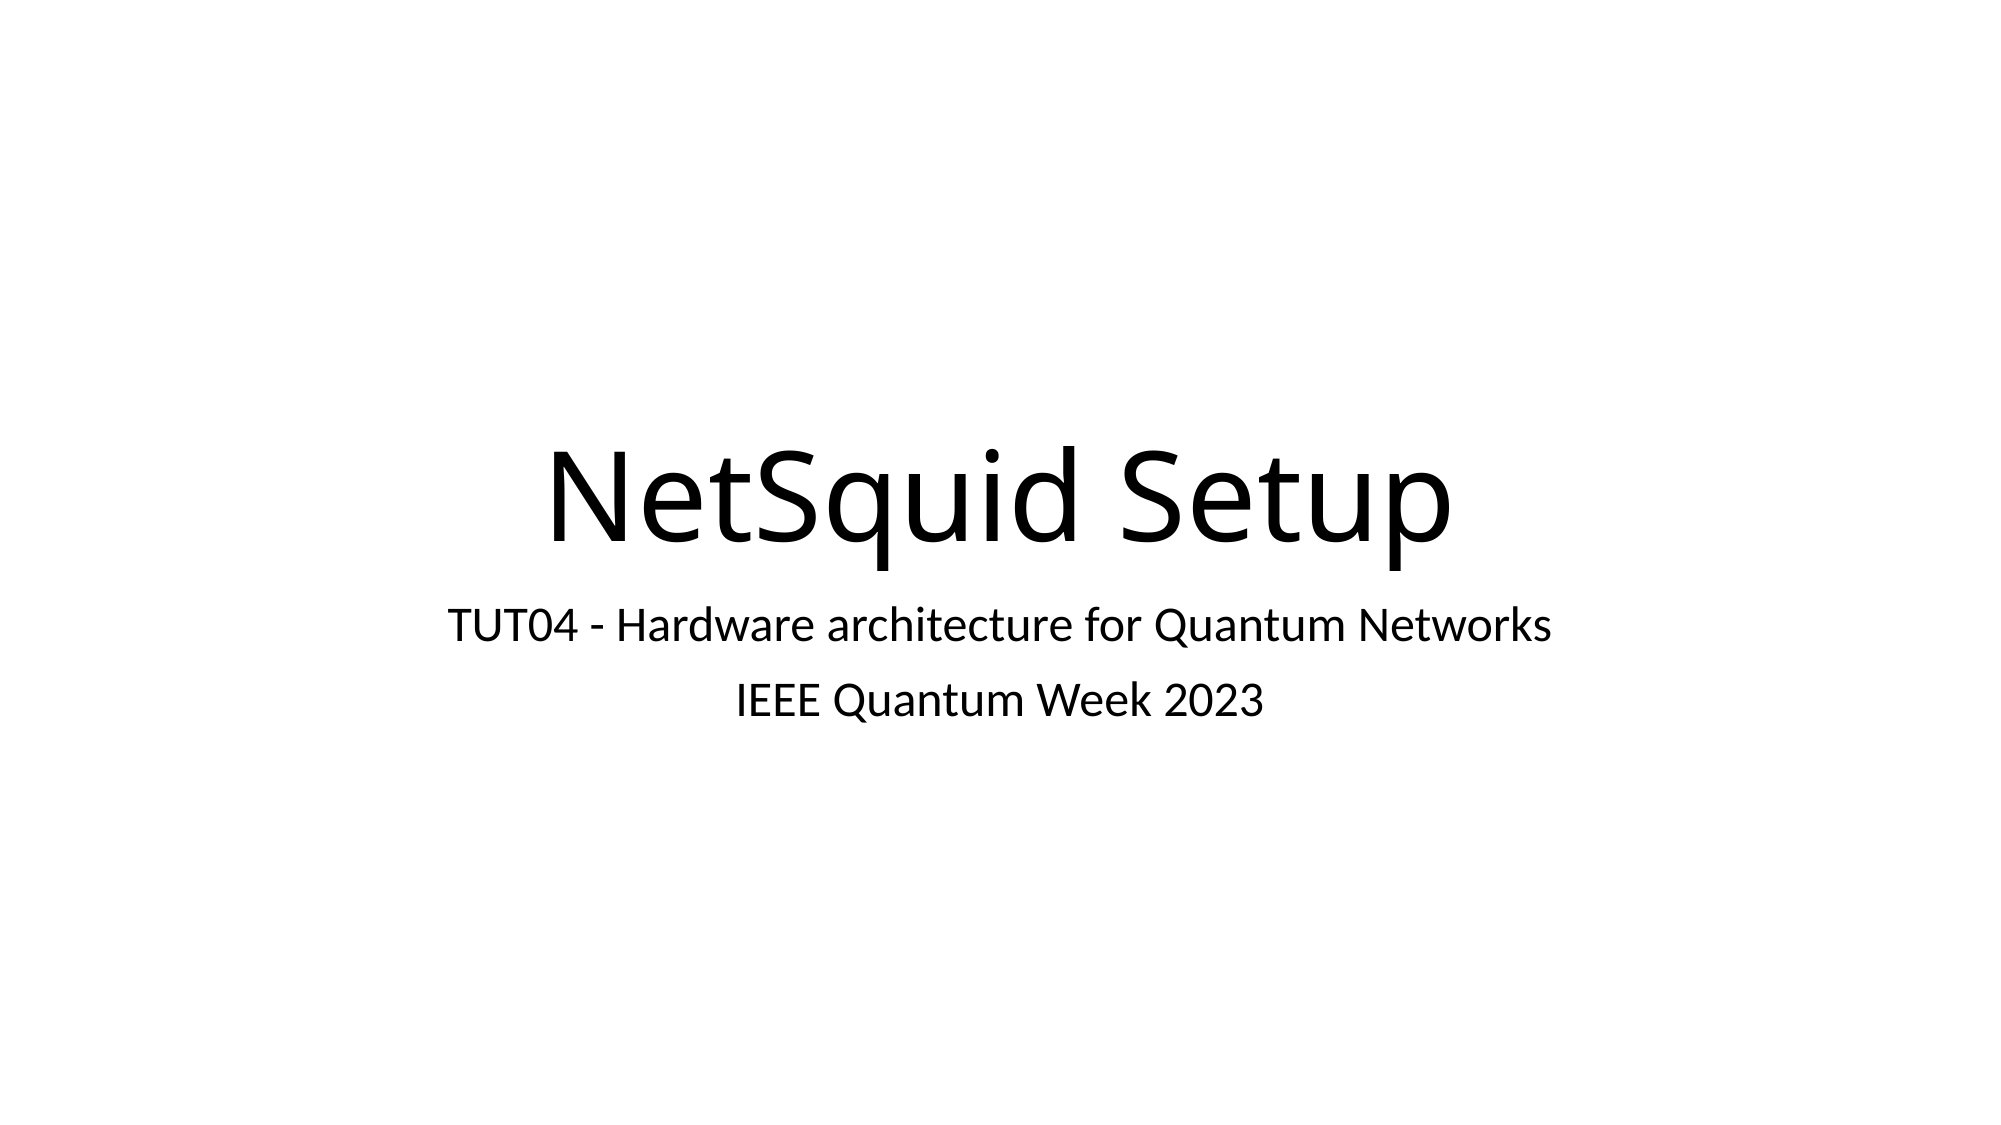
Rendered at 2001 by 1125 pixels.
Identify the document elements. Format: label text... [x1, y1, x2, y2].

title NetSquid Setup [249, 184, 1750, 576]
subtitle TUT04 - Hardware architecture for Quantum Networks IEEE Quantum Week 2023 [249, 590, 1750, 863]
